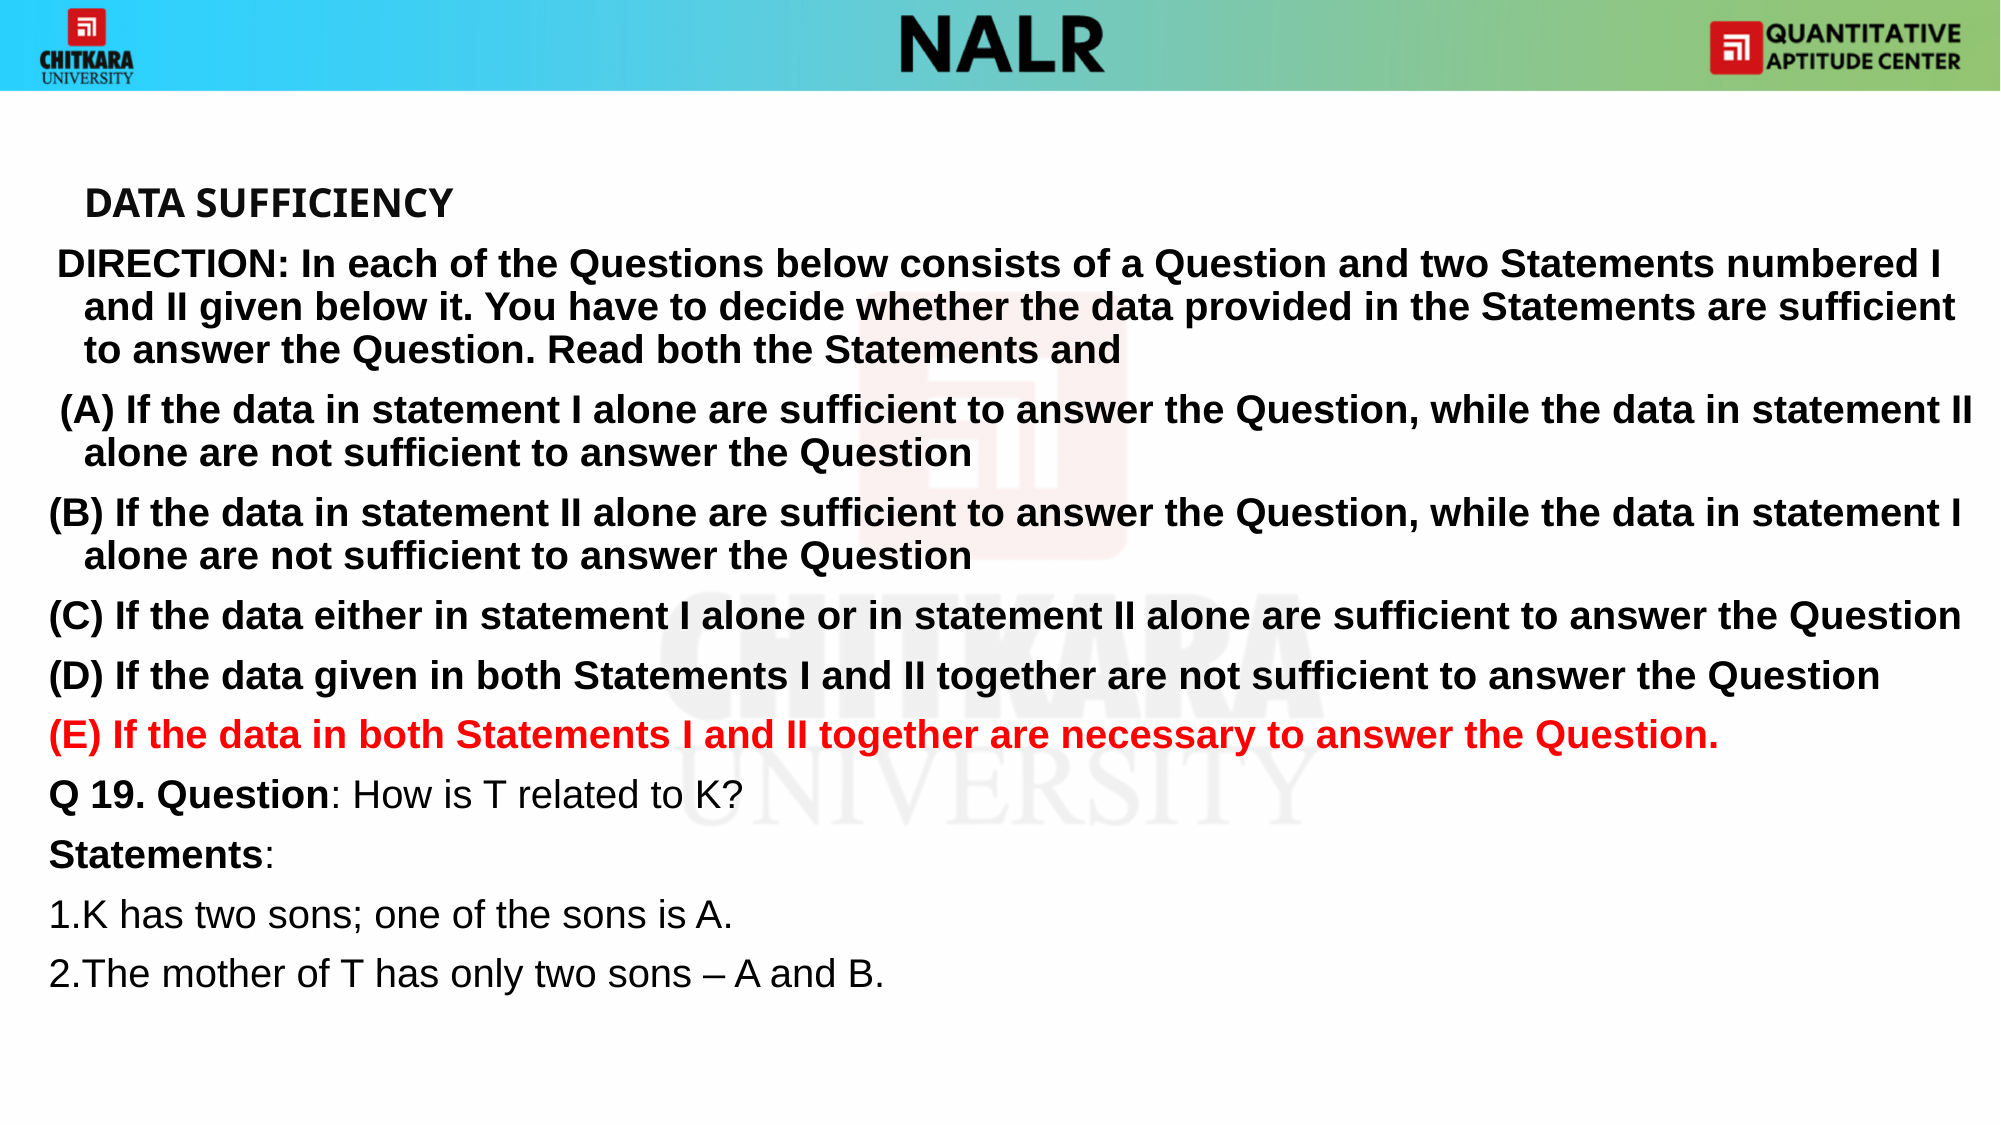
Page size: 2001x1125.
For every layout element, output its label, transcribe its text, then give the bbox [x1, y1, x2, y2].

list DATA SUFFICIENCY DIRECTION: In each of the Questions below consists of a Question and two Statements numbered I and II given below it. You have to decide whether the data provided in the Statements are sufficient to answer the Question. Read both the Statements and (A) If the data in statement I alone are sufficient to answer the Question, while the data in statement II alone are not sufficient to answer the Question (B) If the data in statement II alone are sufficient to answer the Question, while the data in statement I alone are not sufficient to answer the Question (C) If the data either in statement I alone or in statement II alone are sufficient to answer the Question (D) If the data given in both Statements I and II together are not sufficient to answer the Question (E) If the data in both Statements I and II together are necessary to answer the Question. Q 19. Question: How is T related to K? Statements: 1.K has two sons; one of the sons is A. 2.The mother of T has only two sons – A and B. [33, 175, 2000, 1053]
title [41, 31, 1959, 142]
picture [0, 0, 2001, 1125]
